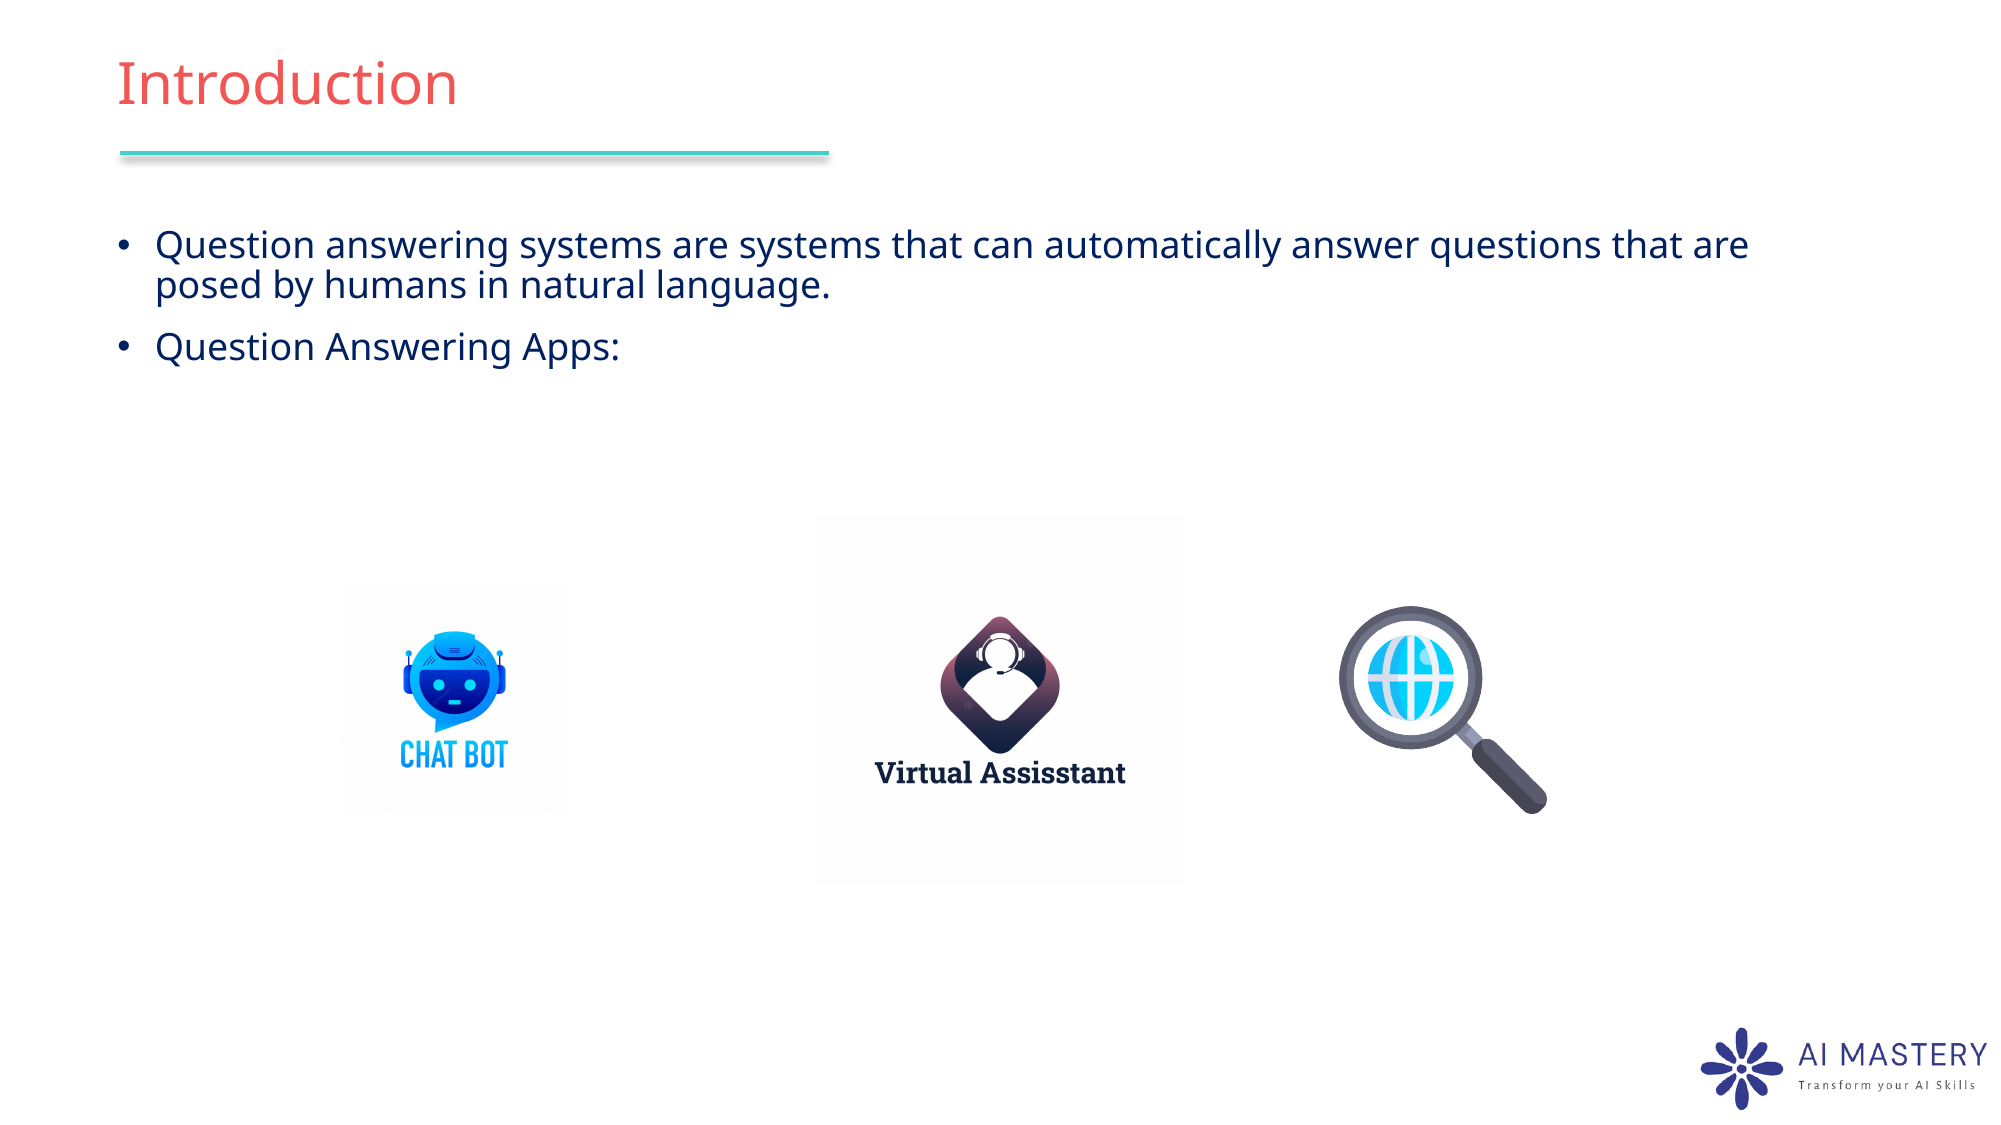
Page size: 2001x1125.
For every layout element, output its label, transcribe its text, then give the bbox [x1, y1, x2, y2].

picture [1687, 1013, 2000, 1125]
picture [815, 515, 1185, 885]
list Question answering systems are systems that can automatically answer questions that are posed by humans in natural language. Question Answering Apps: [102, 218, 1781, 1098]
picture [340, 585, 569, 815]
picture [1339, 606, 1547, 814]
title Introduction [102, 0, 1828, 195]
